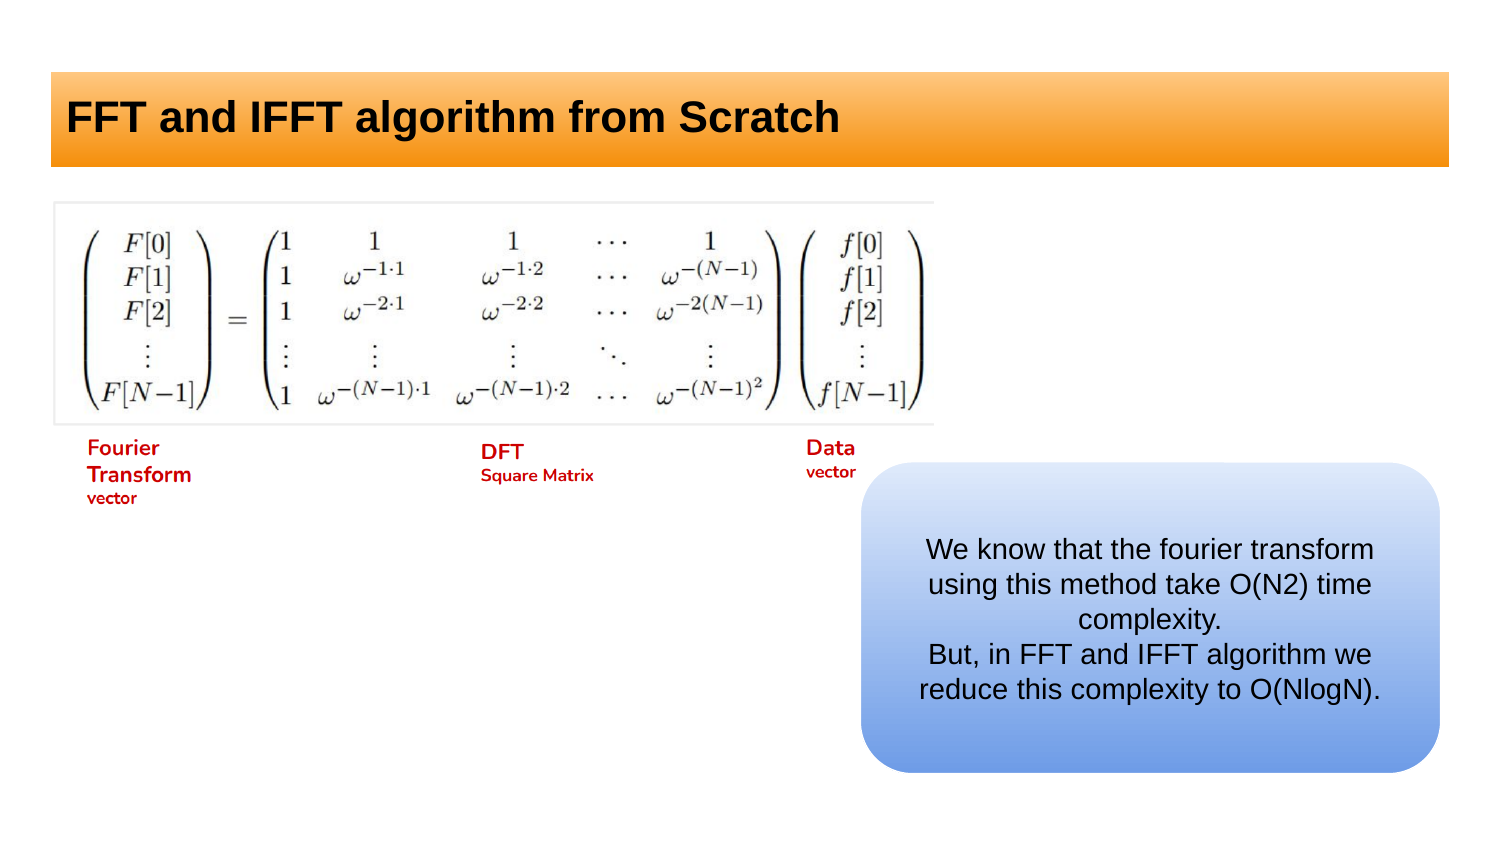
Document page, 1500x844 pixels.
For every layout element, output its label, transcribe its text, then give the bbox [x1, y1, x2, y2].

picture [50, 200, 934, 514]
title FFT and IFFT algorithm from Scratch [51, 72, 1449, 167]
text_box We know that the fourier transform using this method take O(N2) time complexity. But, in FFT and IFFT algorithm we reduce this complexity to O(NlogN). [860, 461, 1441, 774]
